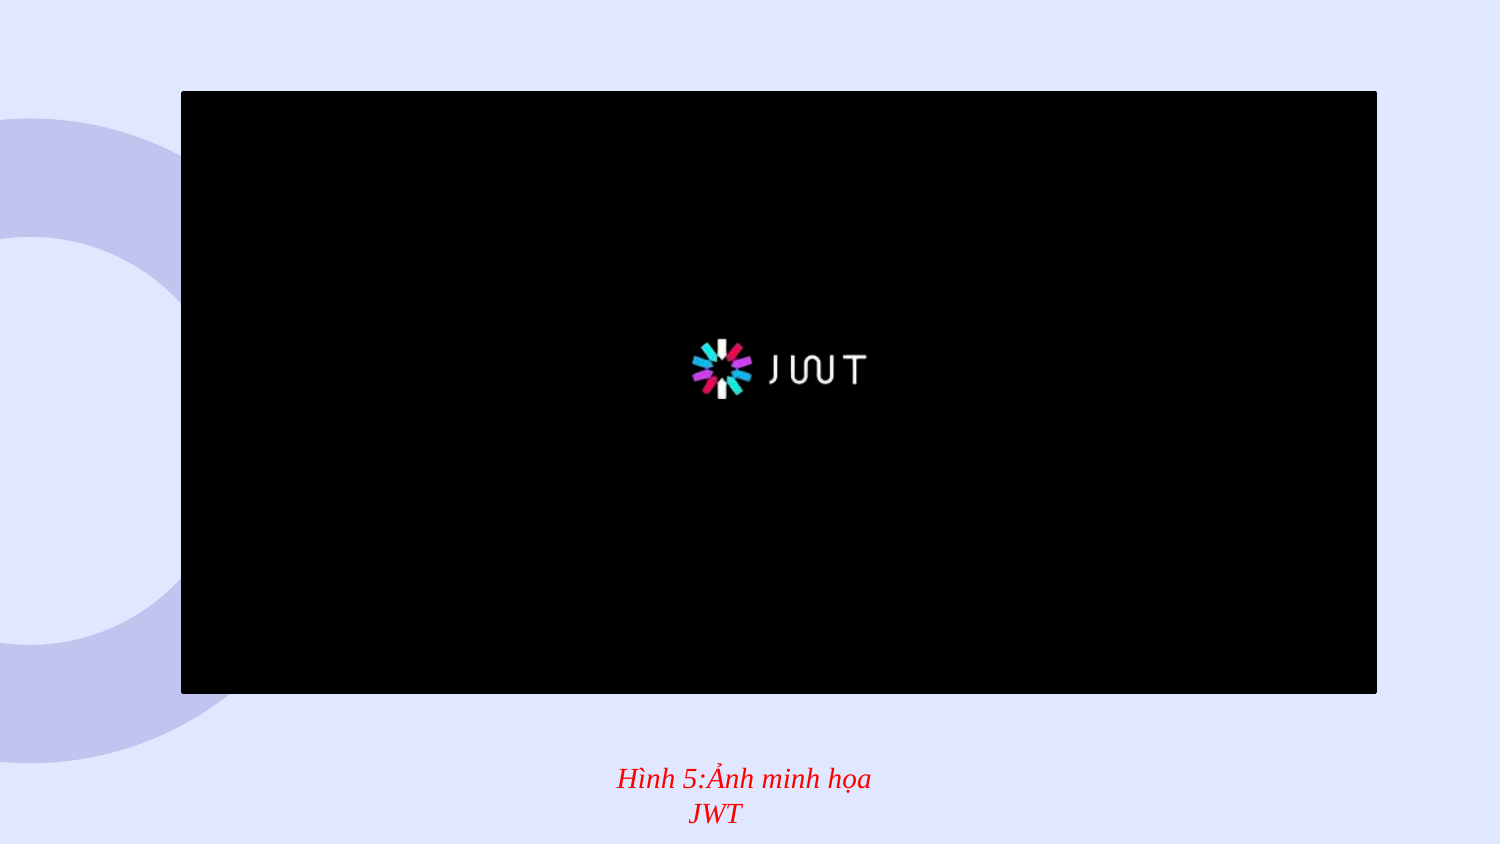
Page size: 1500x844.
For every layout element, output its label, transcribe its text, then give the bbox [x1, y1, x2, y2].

picture [462, 236, 1096, 502]
text_box [181, 91, 1377, 694]
text_box Hình 5:Ảnh minh họa JWT [542, 751, 888, 802]
